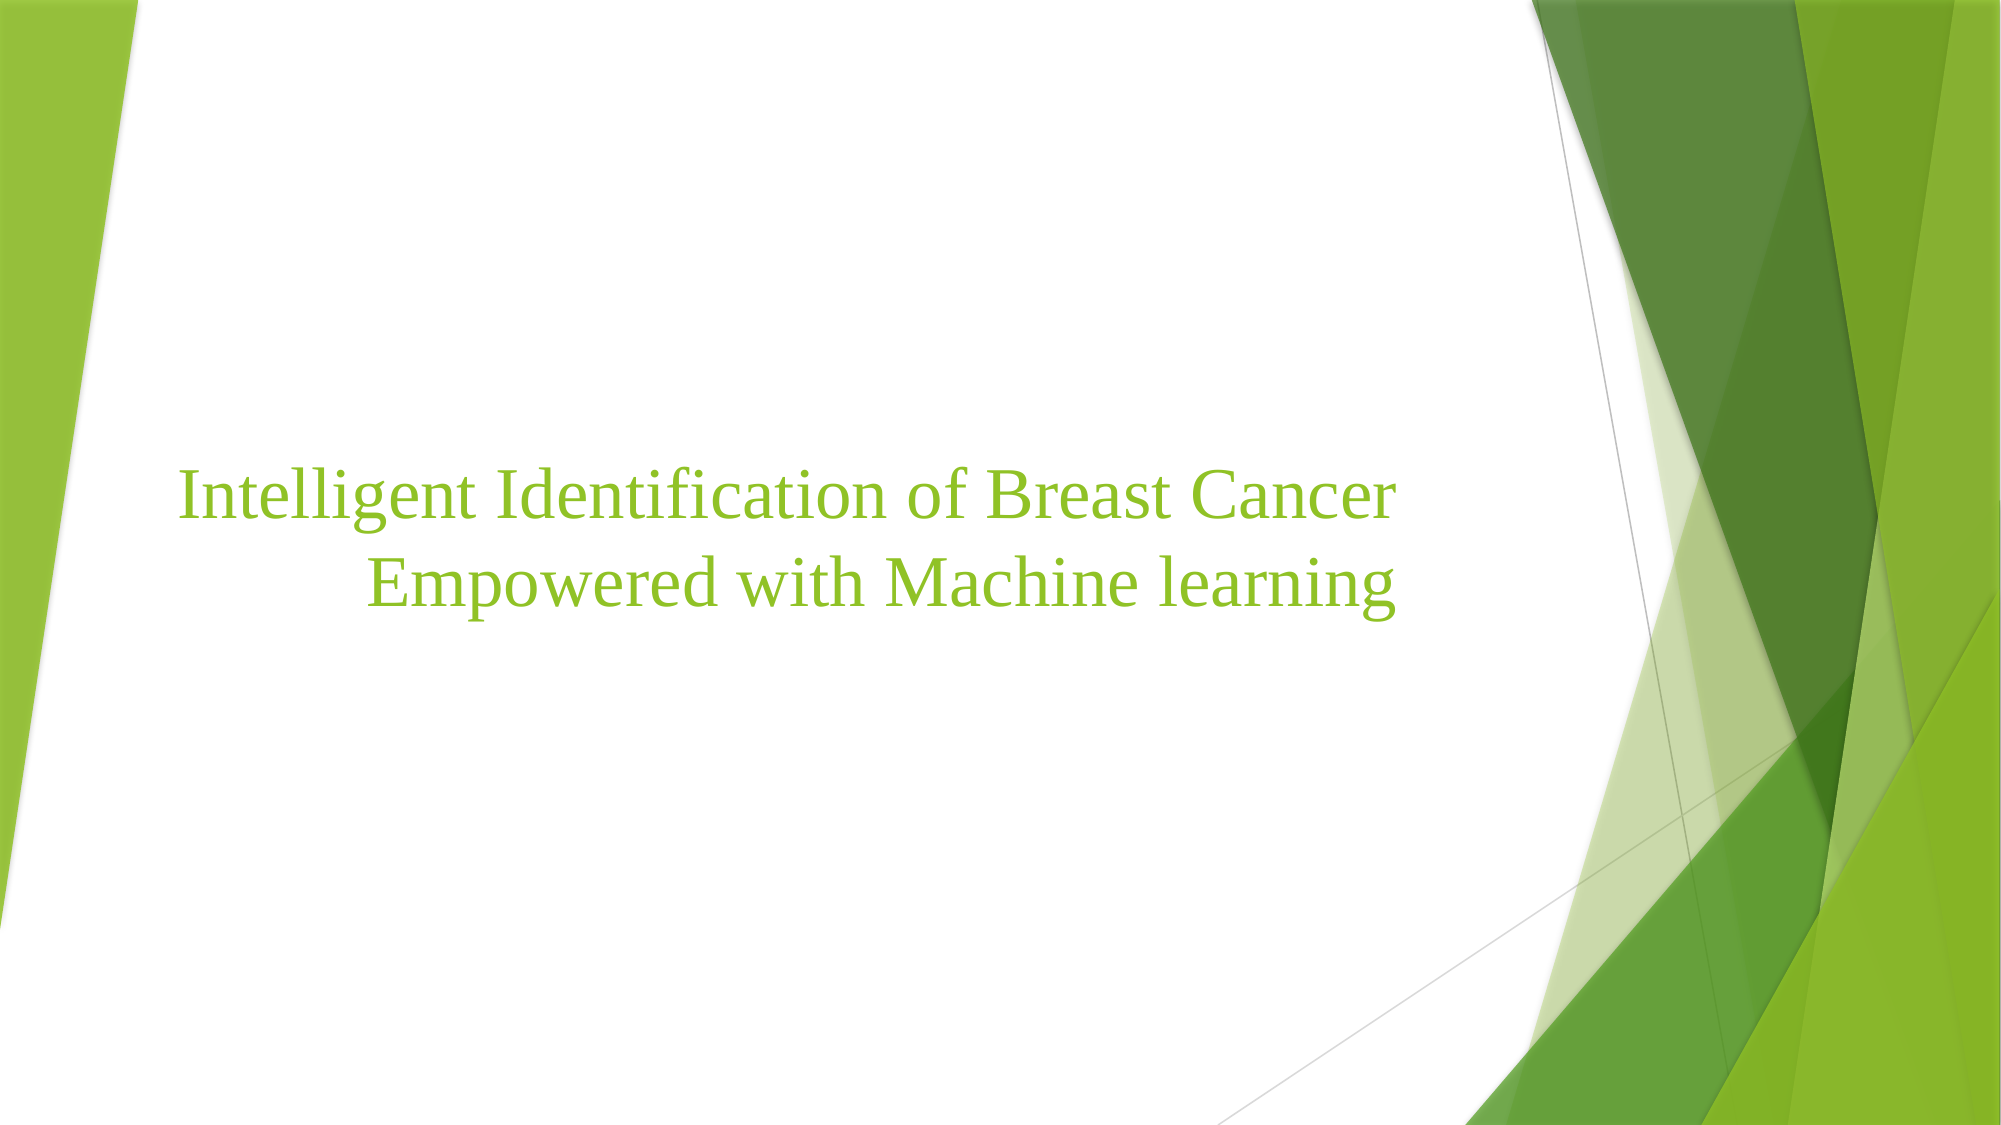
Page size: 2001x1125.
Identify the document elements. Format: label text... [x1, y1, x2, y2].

title Intelligent Identification of Breast Cancer Empowered with Machine learning [0, 386, 1414, 629]
